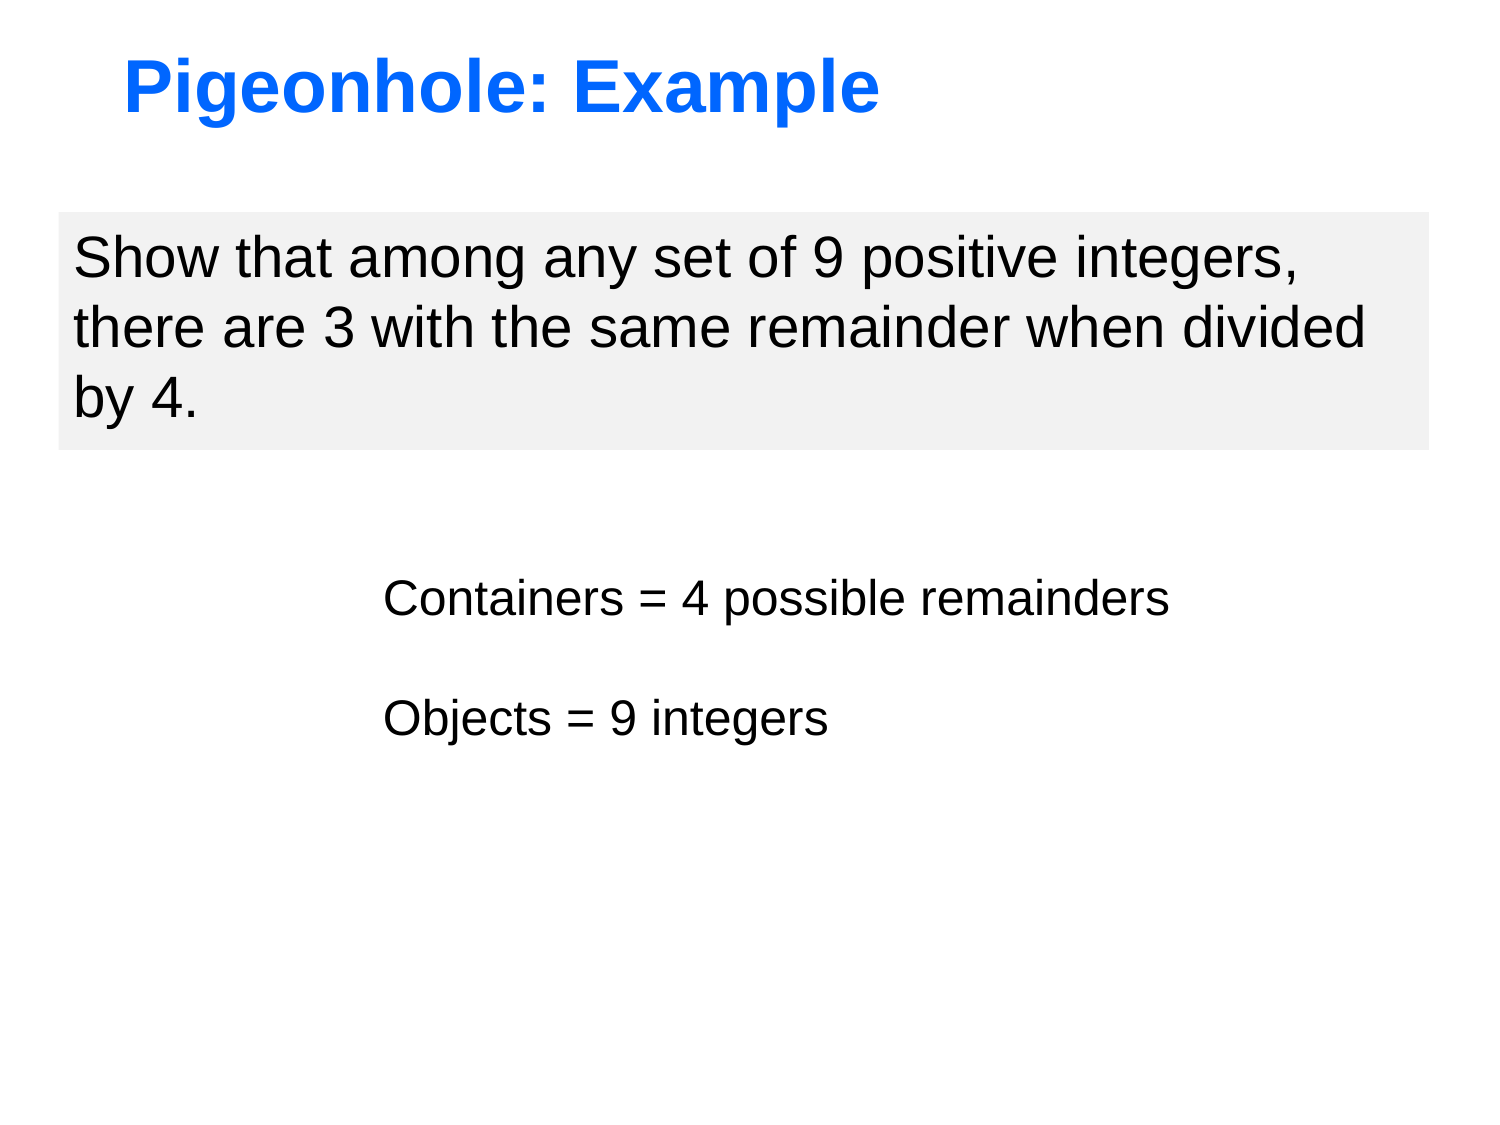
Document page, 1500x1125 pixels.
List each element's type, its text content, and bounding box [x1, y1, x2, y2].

title Pigeonhole: Example [108, 31, 1384, 133]
list Show that among any set of 9 positive integers, there are 3 with the same remainder when divided by 4. [58, 212, 1429, 450]
text_box Containers = 4 possible remainders Objects = 9 integers [368, 557, 1200, 753]
